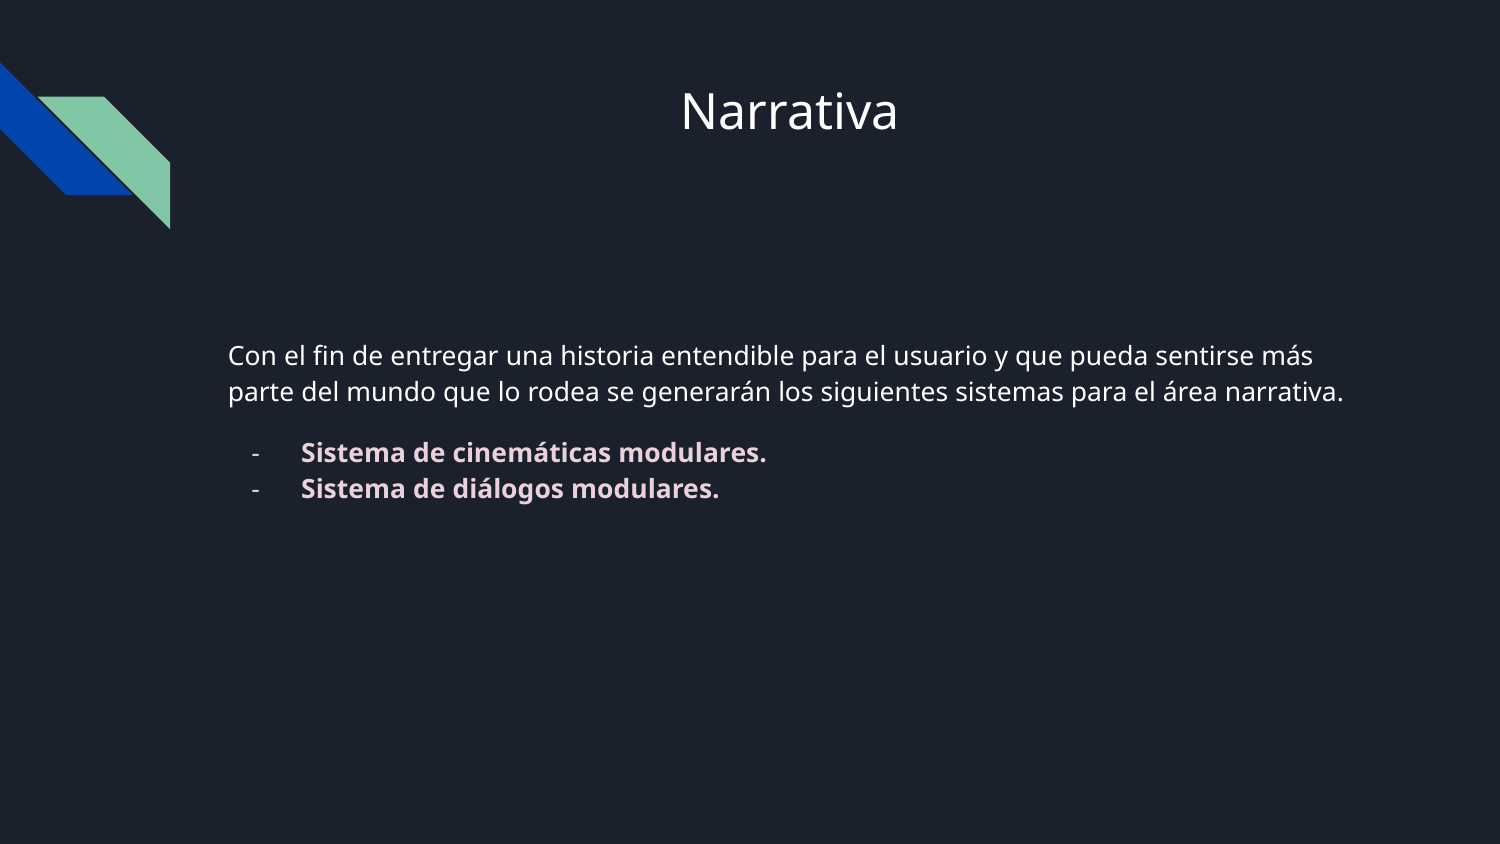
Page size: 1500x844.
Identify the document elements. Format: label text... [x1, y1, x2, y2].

list Con el fin de entregar una historia entendible para el usuario y que pueda sentirse más parte del mundo que lo rodea se generarán los siguientes sistemas para el área narrativa. Sistema de cinemáticas modulares. Sistema de diálogos modulares. [212, 319, 1368, 525]
title Narrativa [212, 64, 1368, 215]
